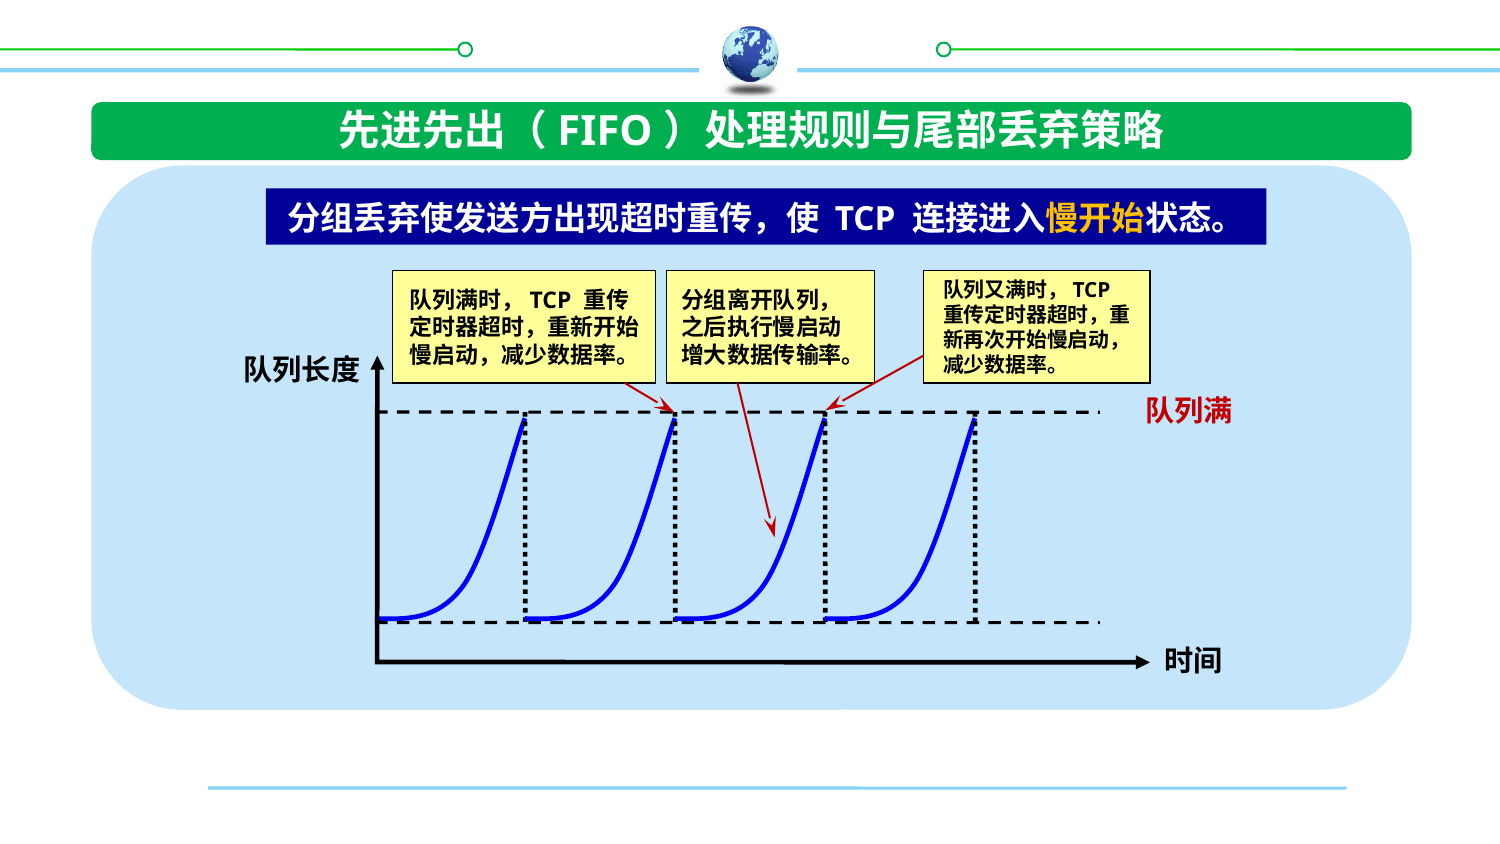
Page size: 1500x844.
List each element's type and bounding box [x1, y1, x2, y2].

text_box [91, 96, 1412, 162]
picture [720, 24, 780, 96]
text_box [89, 163, 1414, 712]
